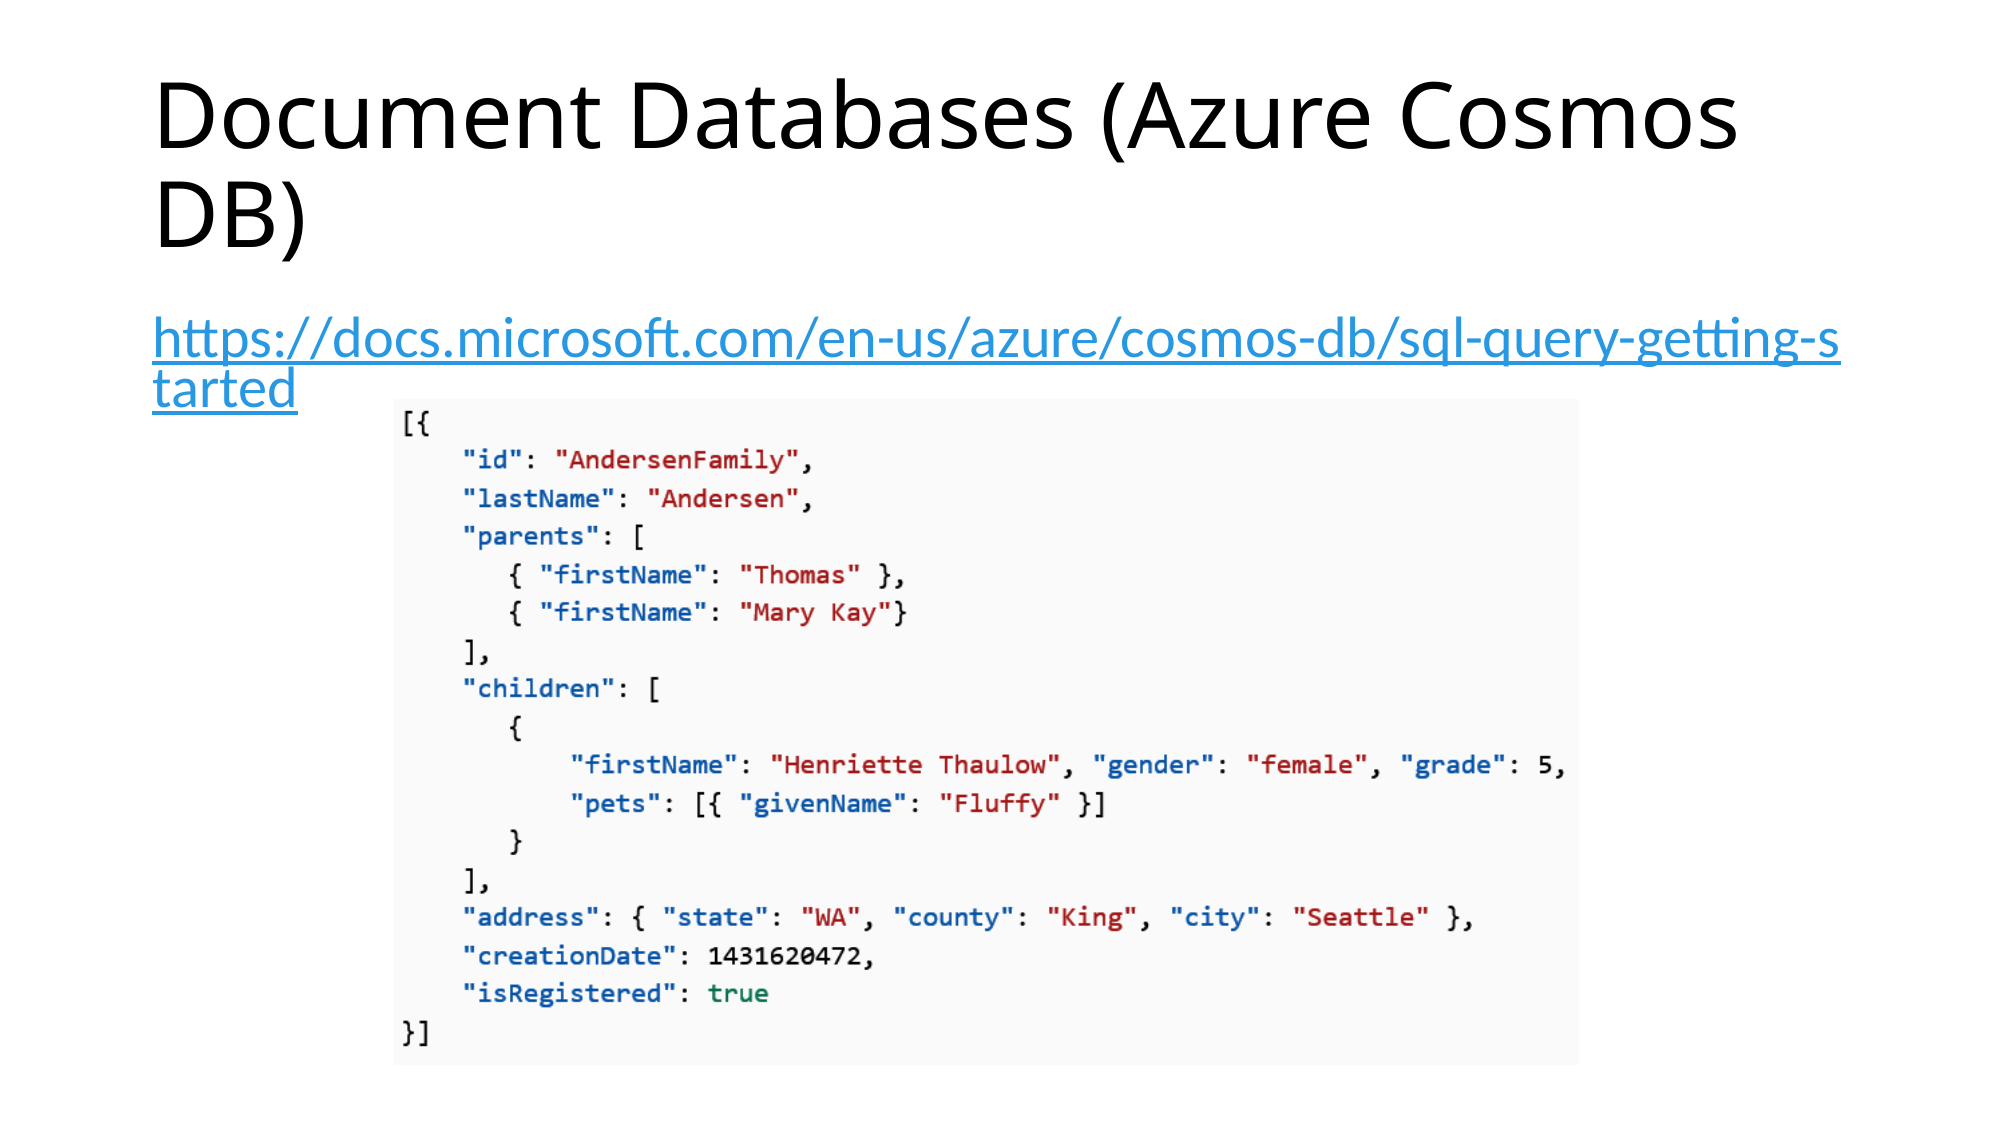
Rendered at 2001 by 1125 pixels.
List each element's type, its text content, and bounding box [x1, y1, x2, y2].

picture [394, 399, 1579, 1066]
title Document Databases (Azure Cosmos DB) [137, 59, 1863, 278]
list https://docs.microsoft.com/en-us/azure/cosmos-db/sql-query-getting-started [137, 299, 1863, 1014]
